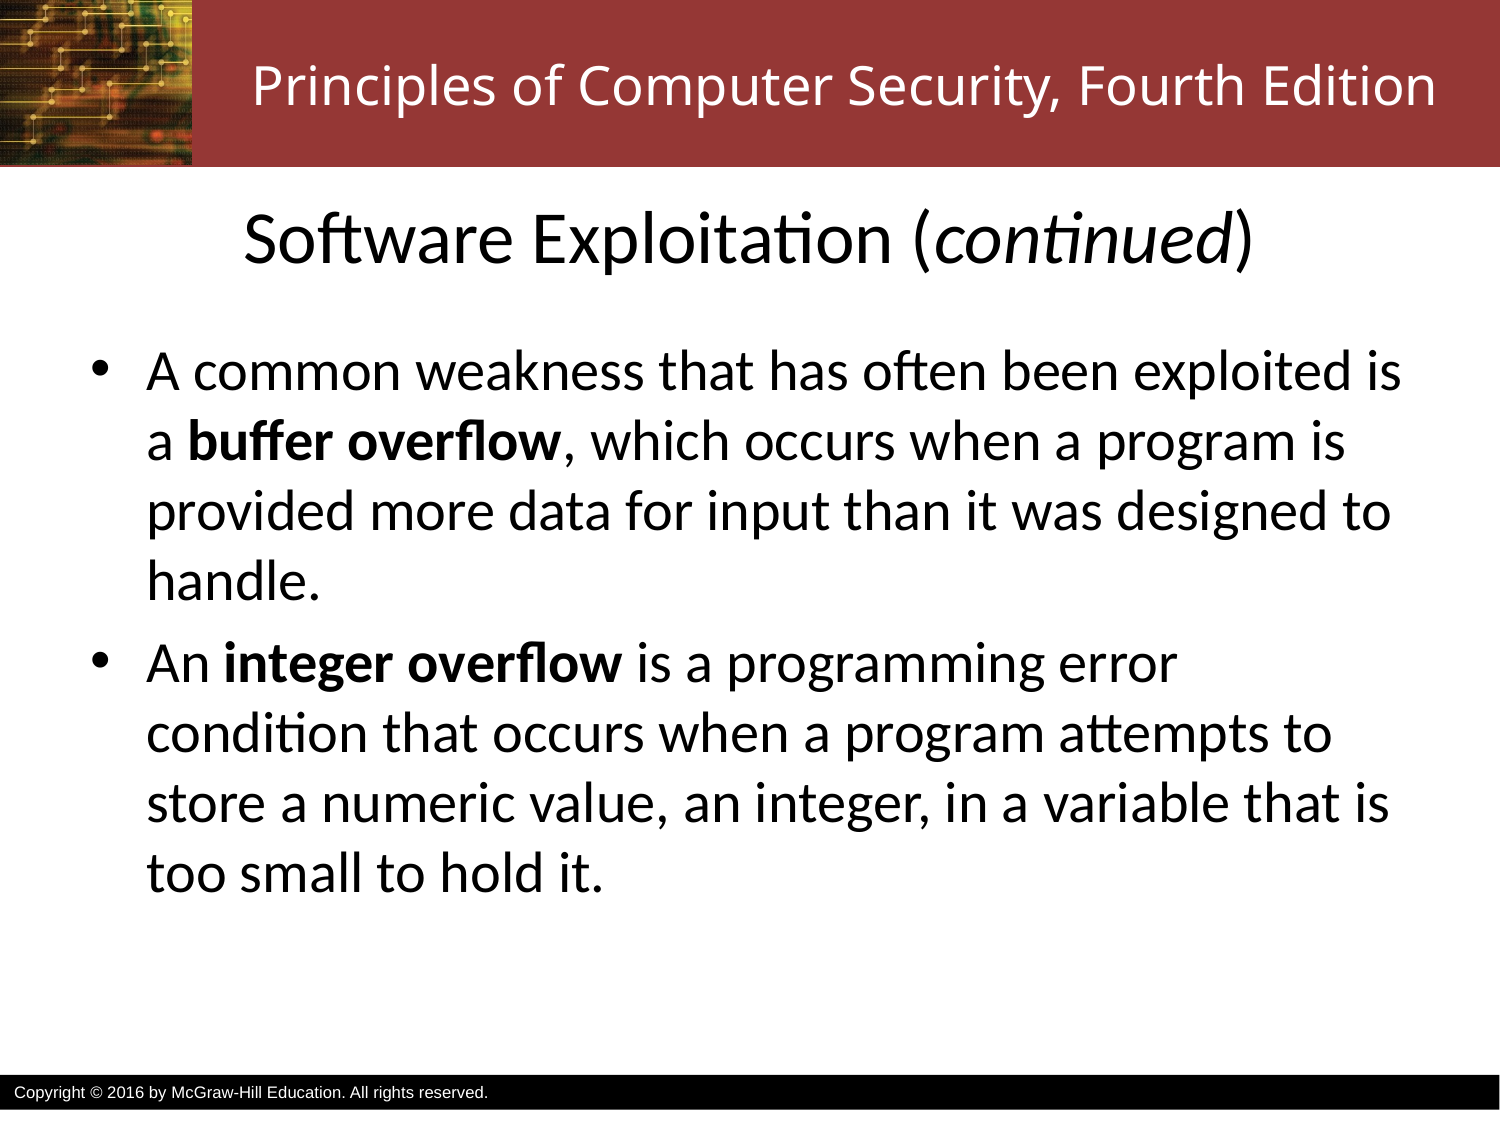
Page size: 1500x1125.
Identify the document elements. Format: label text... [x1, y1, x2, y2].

picture [0, 0, 192, 165]
title Software Exploitation (continued) [75, 181, 1425, 324]
list A common weakness that has often been exploited is a buffer overflow, which occurs when a program is provided more data for input than it was designed to handle. An integer overflow is a programming error condition that occurs when a program attempts to store a numeric value, an integer, in a variable that is too small to hold it. [75, 324, 1425, 1005]
